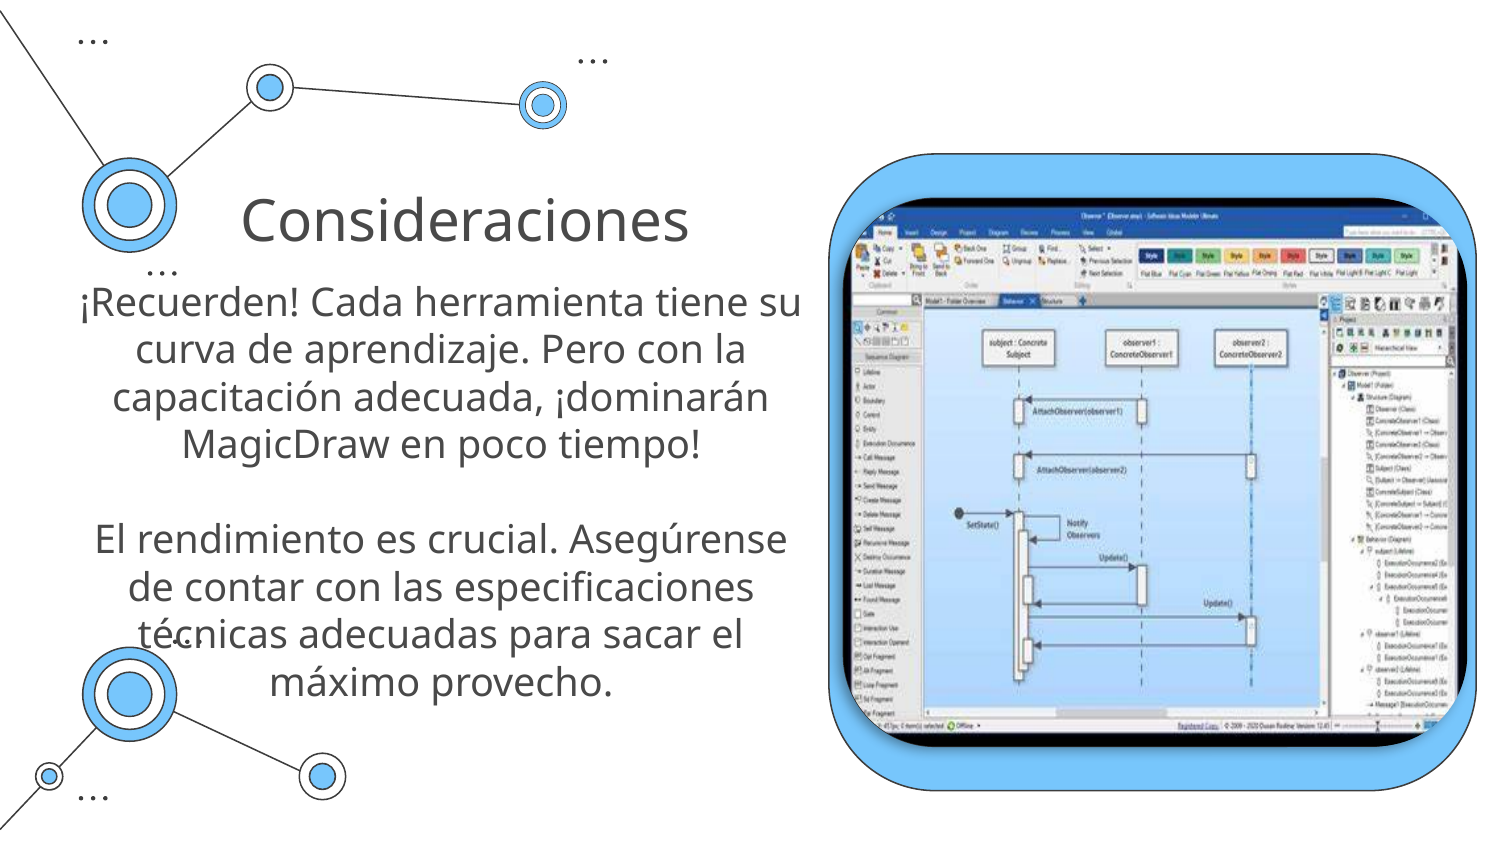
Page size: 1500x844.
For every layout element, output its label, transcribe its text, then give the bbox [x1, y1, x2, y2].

text_box Consideraciones [141, 167, 790, 262]
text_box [828, 153, 1477, 791]
subtitle ¡Recuerden! Cada herramienta tiene su curva de aprendizaje. Pero con la capacitación adecuada, ¡dominarán MagicDraw en poco tiempo! El rendimiento es crucial. Asegúrense de contar con las especificaciones técnicas adecuadas para sacar el máximo provecho. [53, 261, 823, 629]
picture [843, 198, 1468, 747]
